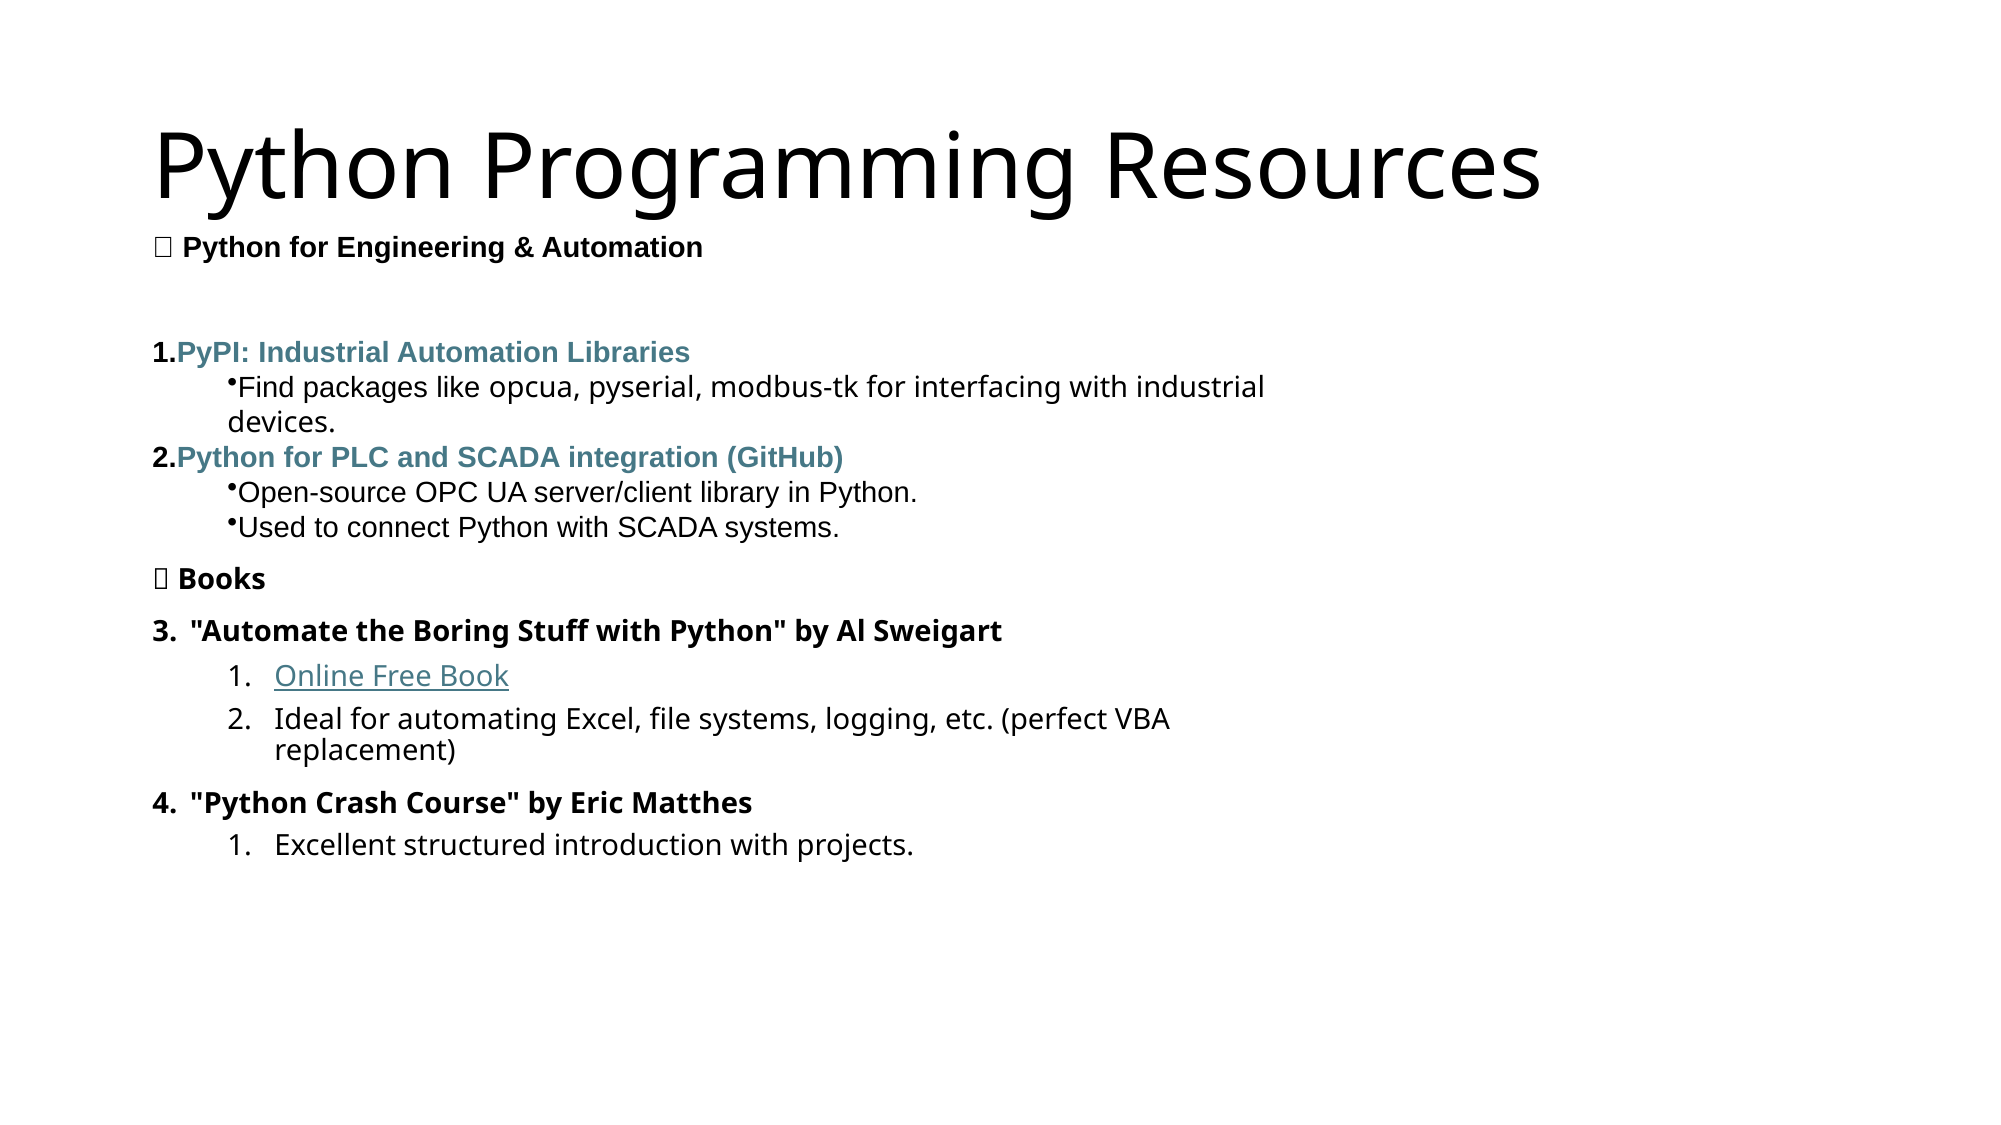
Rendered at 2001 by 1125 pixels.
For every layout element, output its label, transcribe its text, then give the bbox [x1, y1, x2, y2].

list 🧪 Python for Engineering & Automation PyPI: Industrial Automation Libraries Find packages like opcua, pyserial, modbus-tk for interfacing with industrial devices. Python for PLC and SCADA integration (GitHub) Open-source OPC UA server/client library in Python. Used to connect Python with SCADA systems. 📘 Books "Automate the Boring Stuff with Python" by Al Sweigart Online Free Book Ideal for automating Excel, file systems, logging, etc. (perfect VBA replacement) "Python Crash Course" by Eric Matthes Excellent structured introduction with projects. [137, 221, 1333, 904]
title Python Programming Resources [137, 59, 1863, 278]
